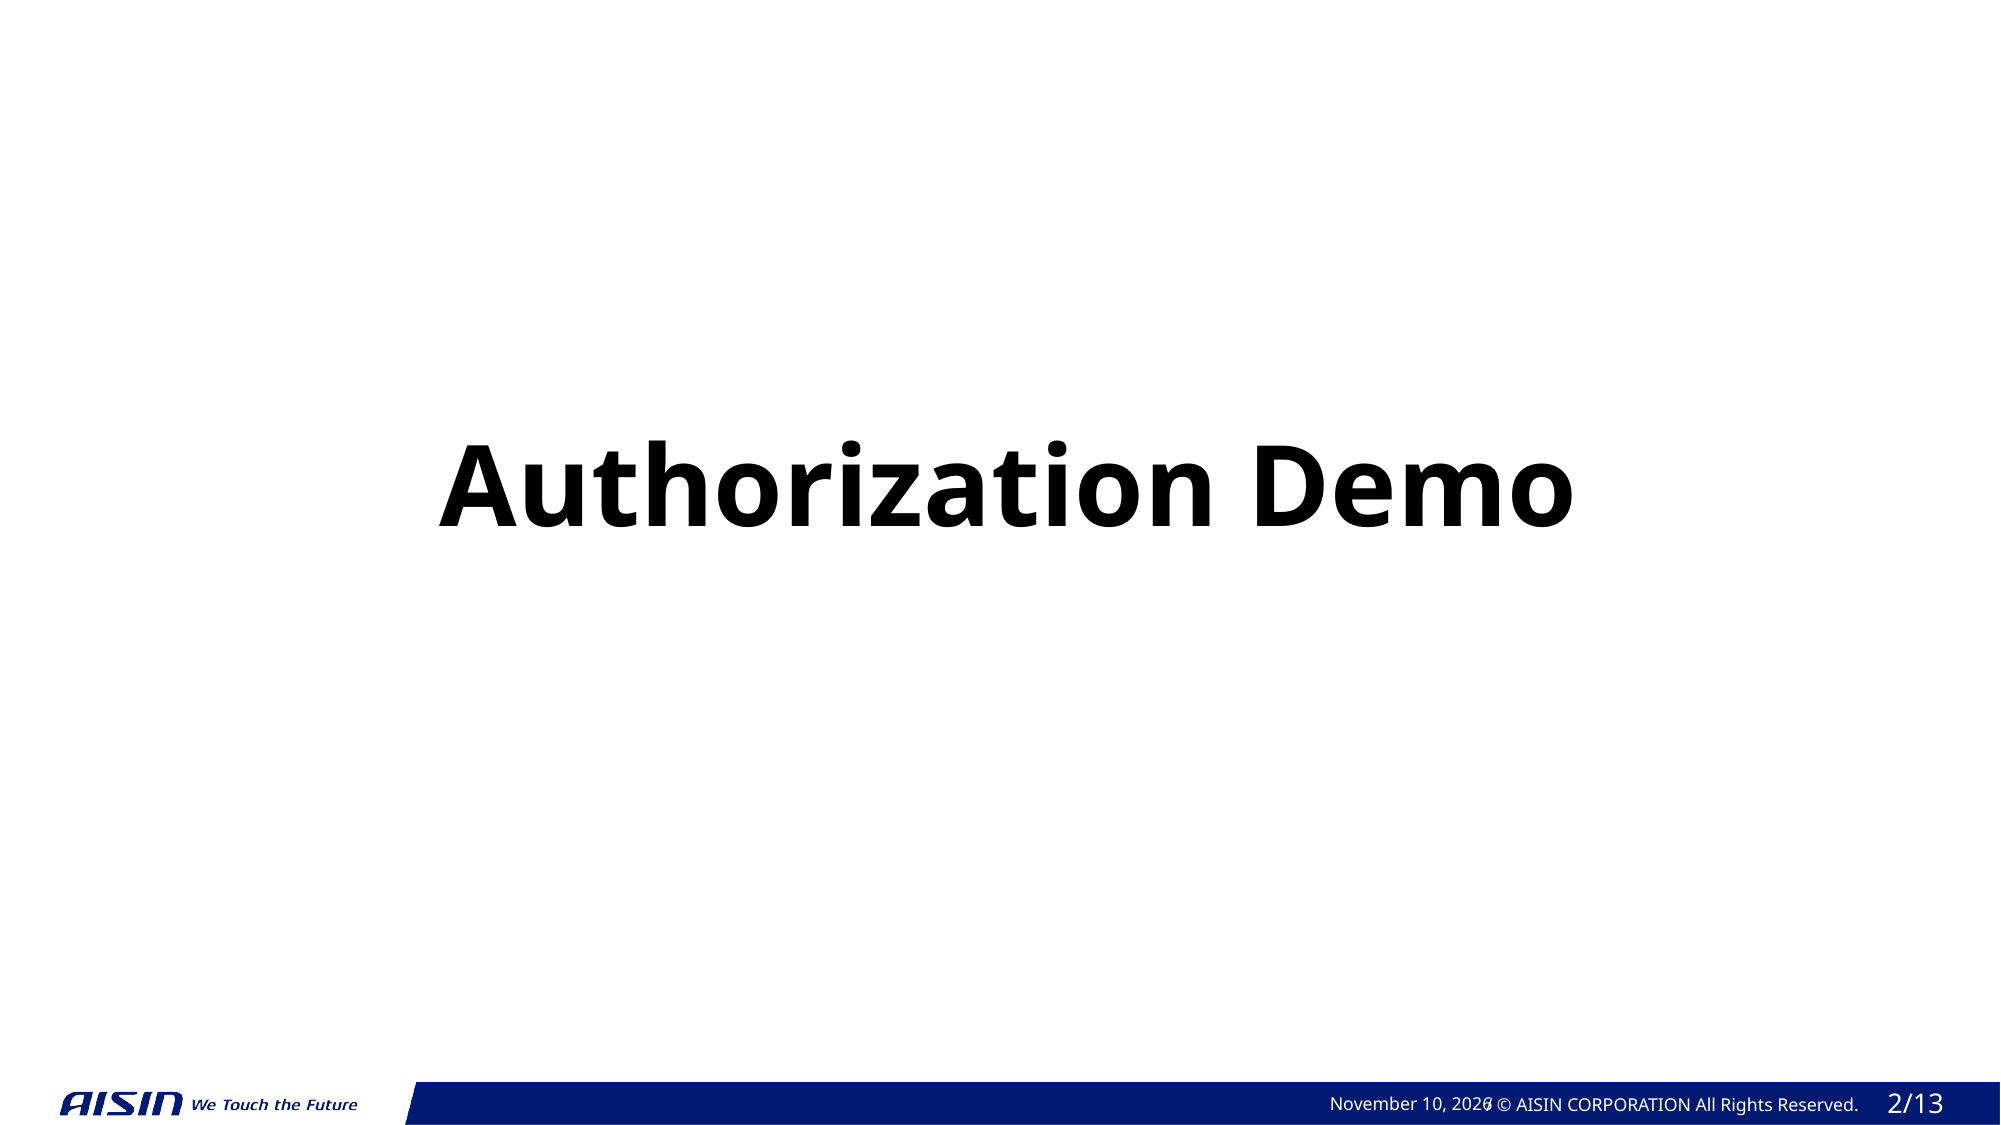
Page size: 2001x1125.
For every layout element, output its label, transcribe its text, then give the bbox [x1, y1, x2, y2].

picture [0, 1082, 2000, 1125]
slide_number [1142, 1093, 1508, 1116]
list Authorization Demo [395, 406, 1623, 633]
